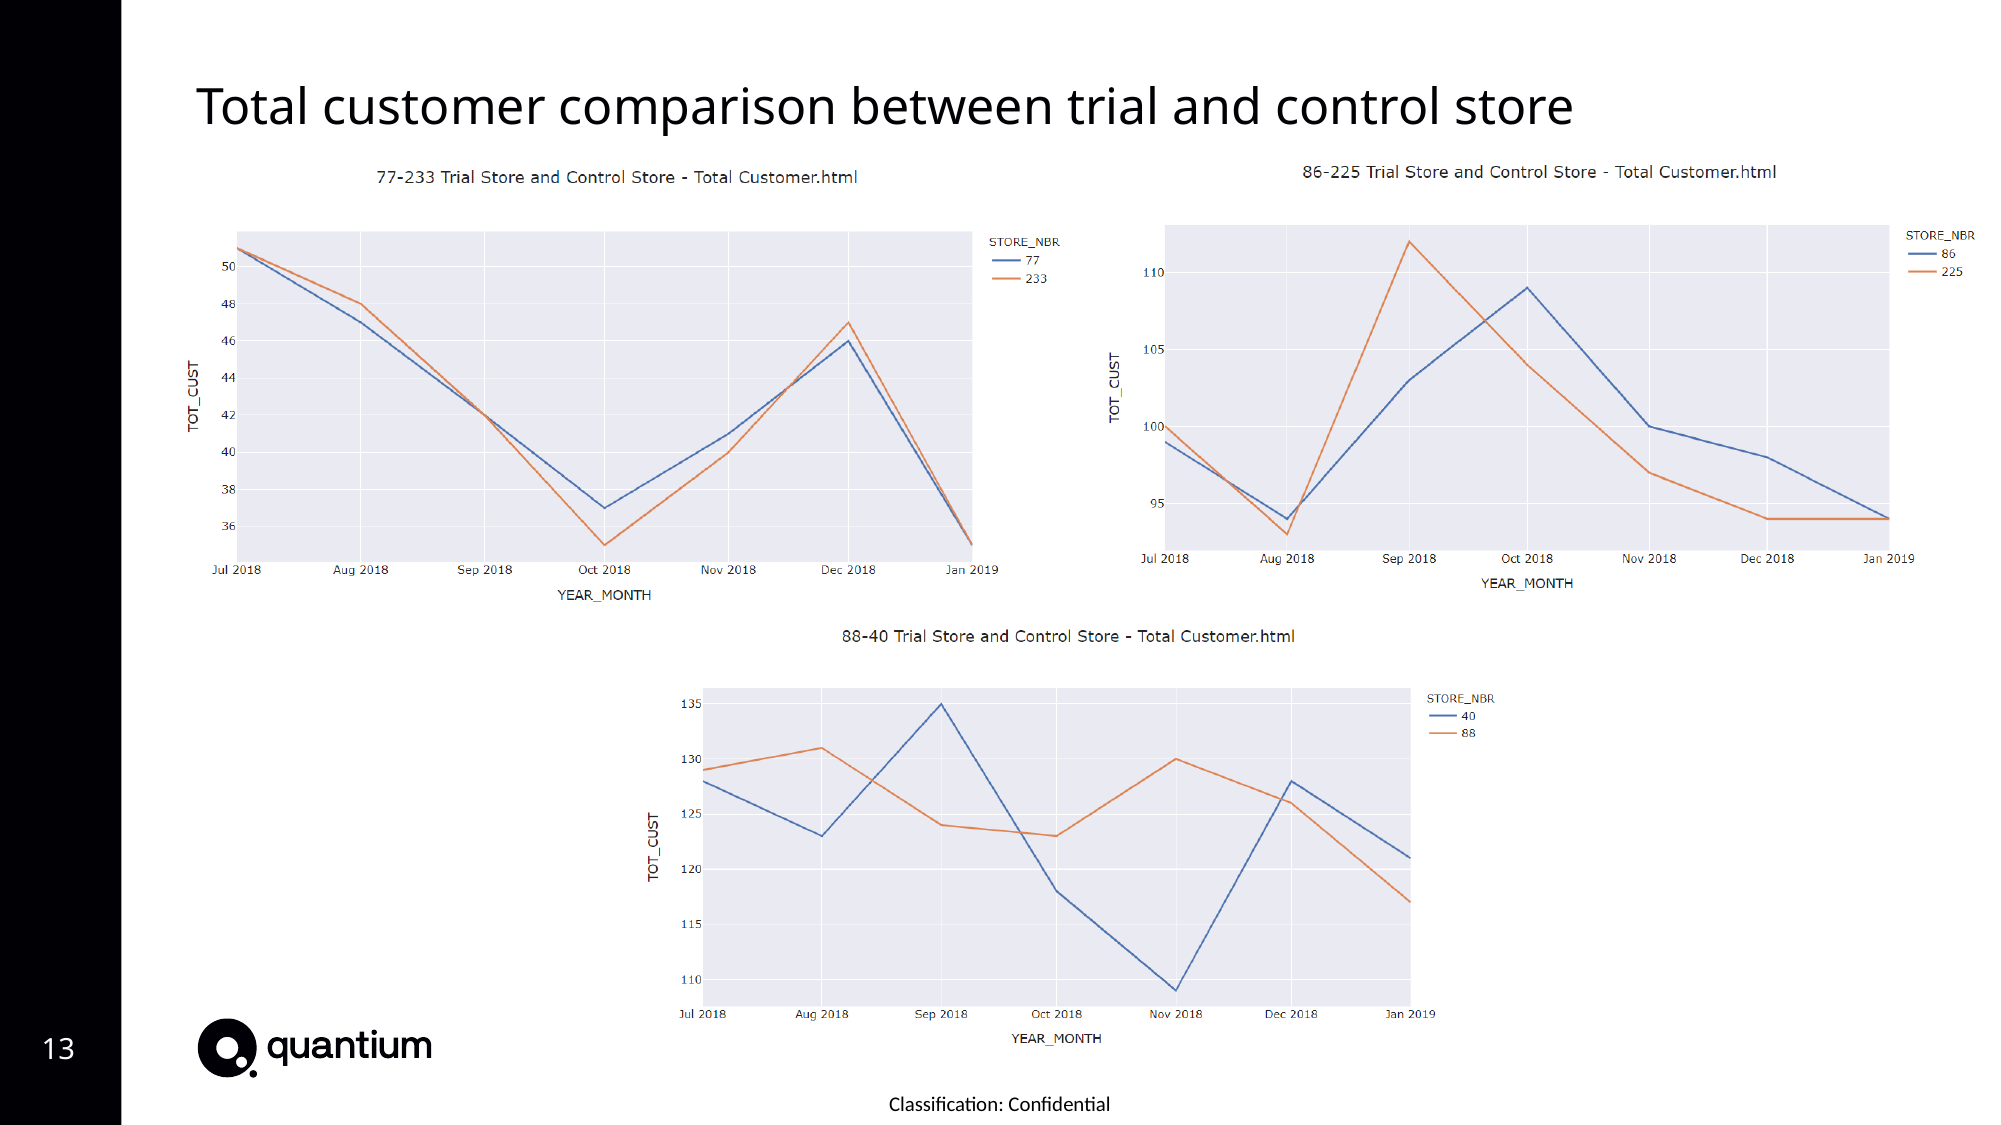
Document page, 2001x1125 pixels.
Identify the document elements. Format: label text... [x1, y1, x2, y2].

picture [1094, 163, 1981, 597]
picture [176, 163, 1064, 608]
picture [636, 624, 1504, 1051]
list Total customer comparison between trial and control store [196, 74, 1916, 210]
